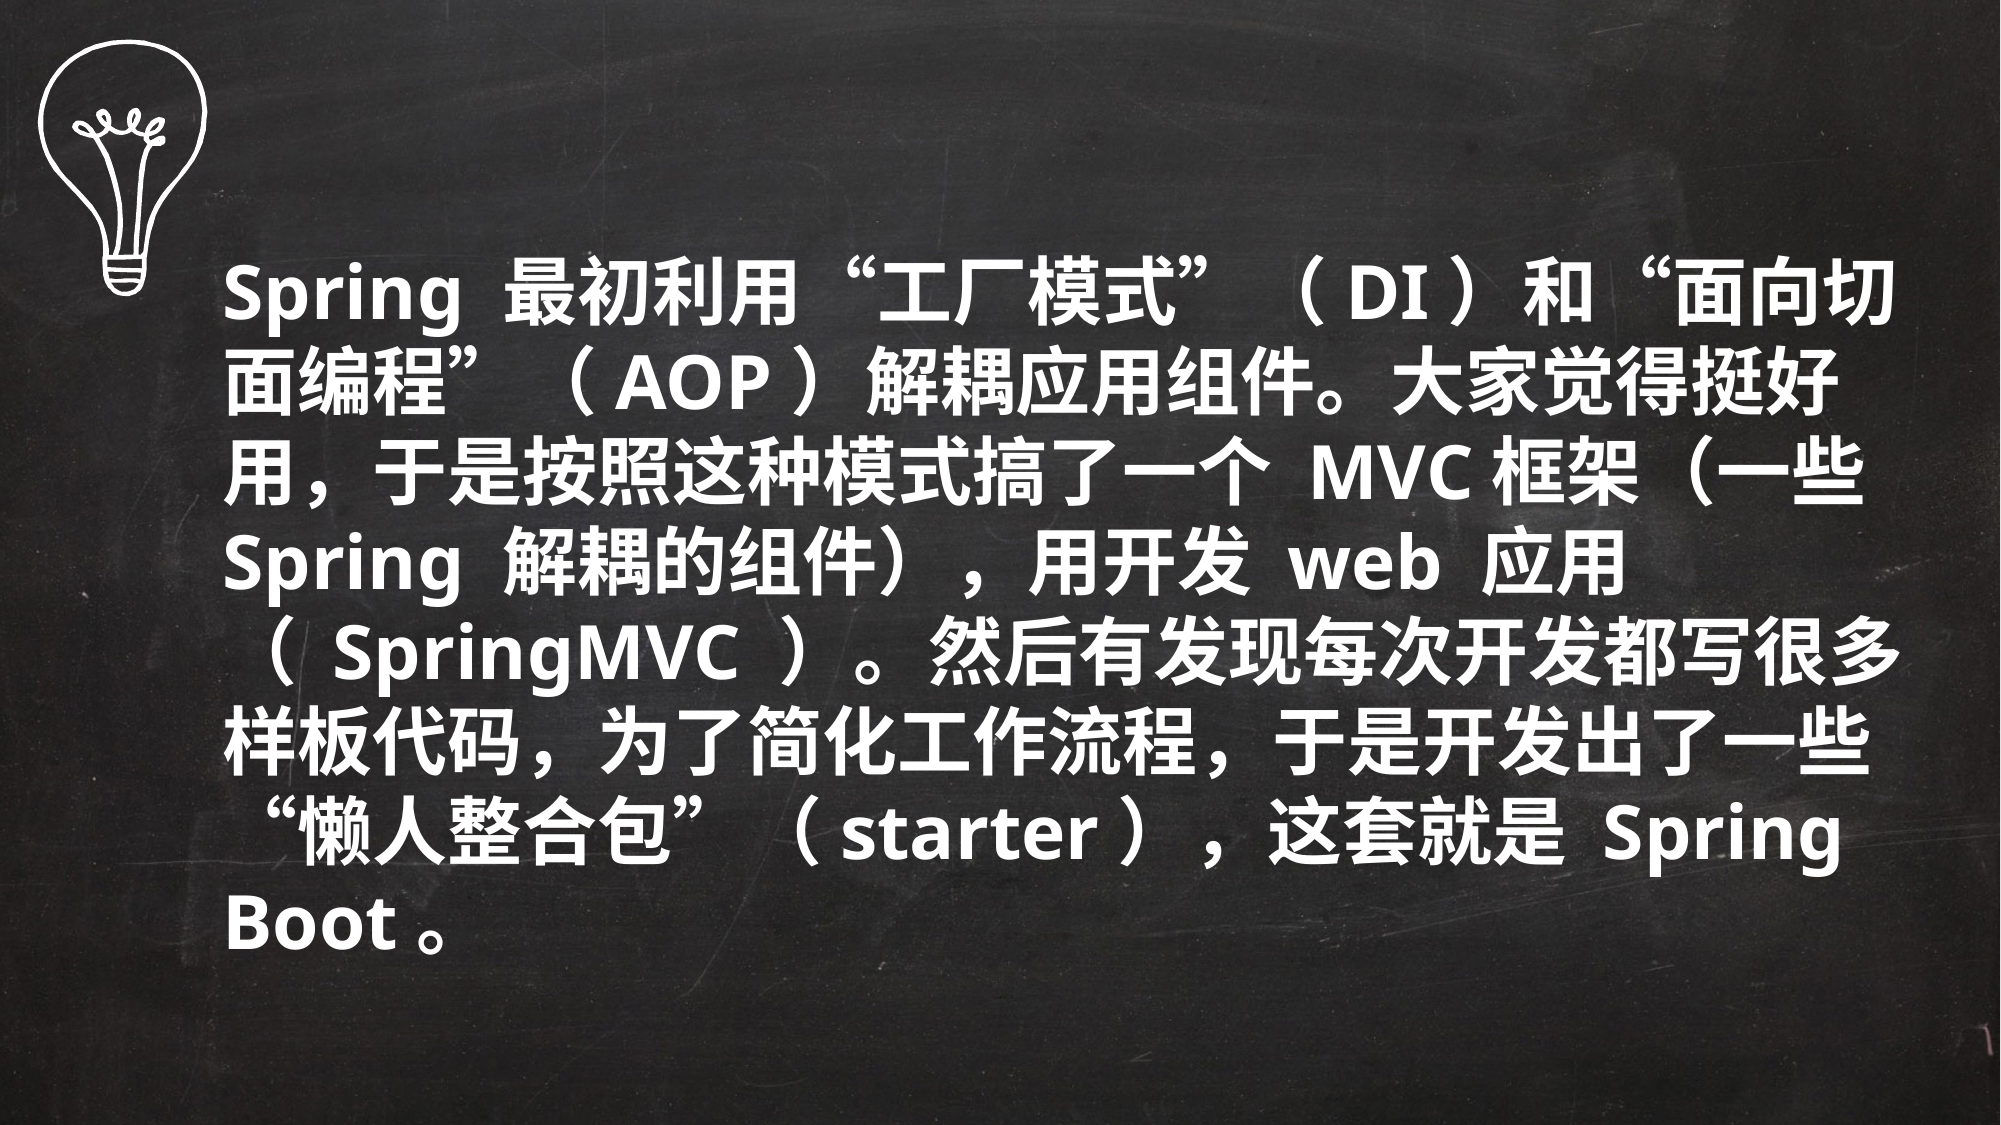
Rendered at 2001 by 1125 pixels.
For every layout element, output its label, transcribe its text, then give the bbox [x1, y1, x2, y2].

text_box Spring 最初利用“工厂模式”（DI）和“面向切面编程”（AOP）解耦应用组件。大家觉得挺好用，于是按照这种模式搞了一个 MVC框架（一些Spring 解耦的组件），用开发 web 应用（ SpringMVC ）。然后有发现每次开发都写很多样板代码，为了简化工作流程，于是开发出了一些“懒人整合包”（starter），这套就是 Spring Boot。 [207, 236, 1927, 972]
text_box [37, 39, 208, 297]
picture [0, 0, 2001, 1125]
